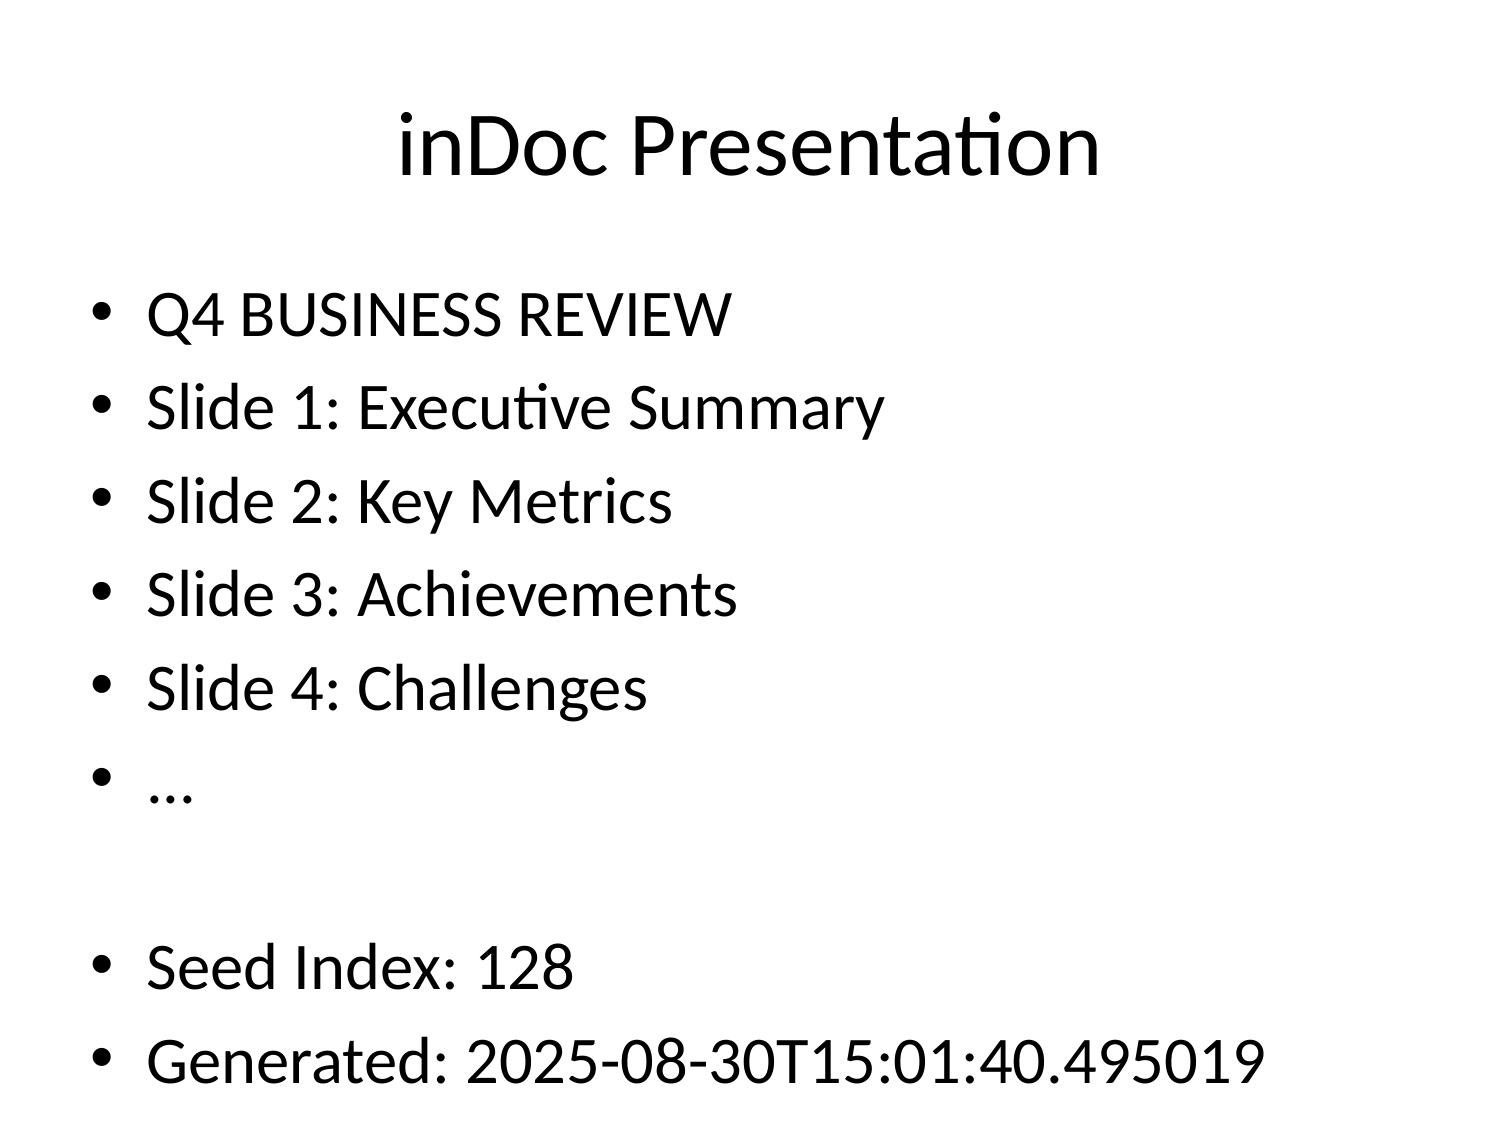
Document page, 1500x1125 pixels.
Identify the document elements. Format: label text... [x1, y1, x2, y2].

title inDoc Presentation [75, 45, 1425, 233]
list Q4 BUSINESS REVIEW Slide 1: Executive Summary Slide 2: Key Metrics Slide 3: Achievements Slide 4: Challenges ... Seed Index: 128 Generated: 2025-08-30T15:01:40.495019 [75, 262, 1425, 1005]
